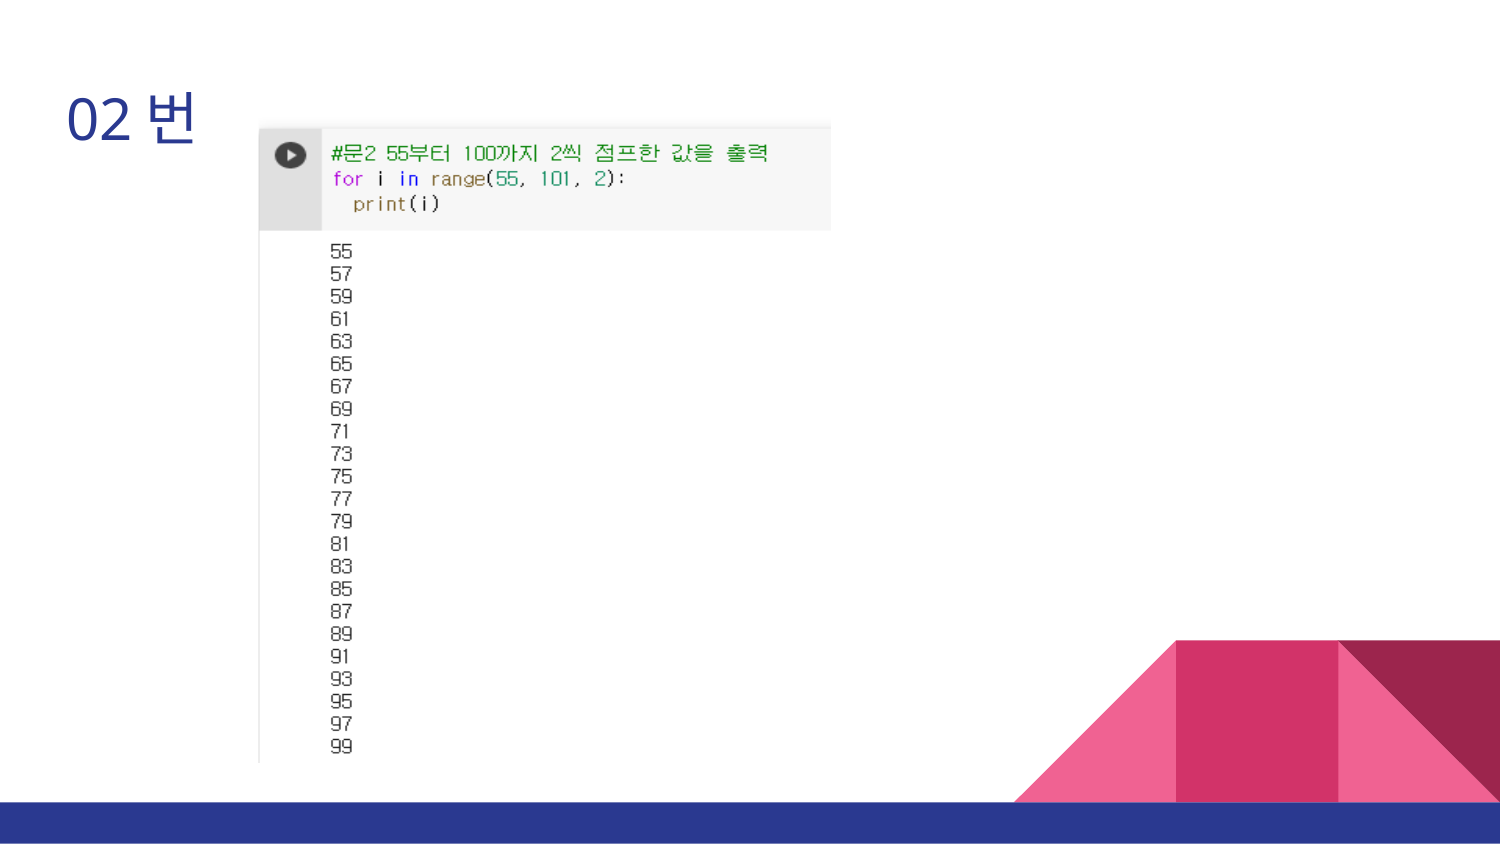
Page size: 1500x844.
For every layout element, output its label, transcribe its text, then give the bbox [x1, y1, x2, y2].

picture [258, 116, 832, 763]
title 02번 [51, 67, 1449, 167]
